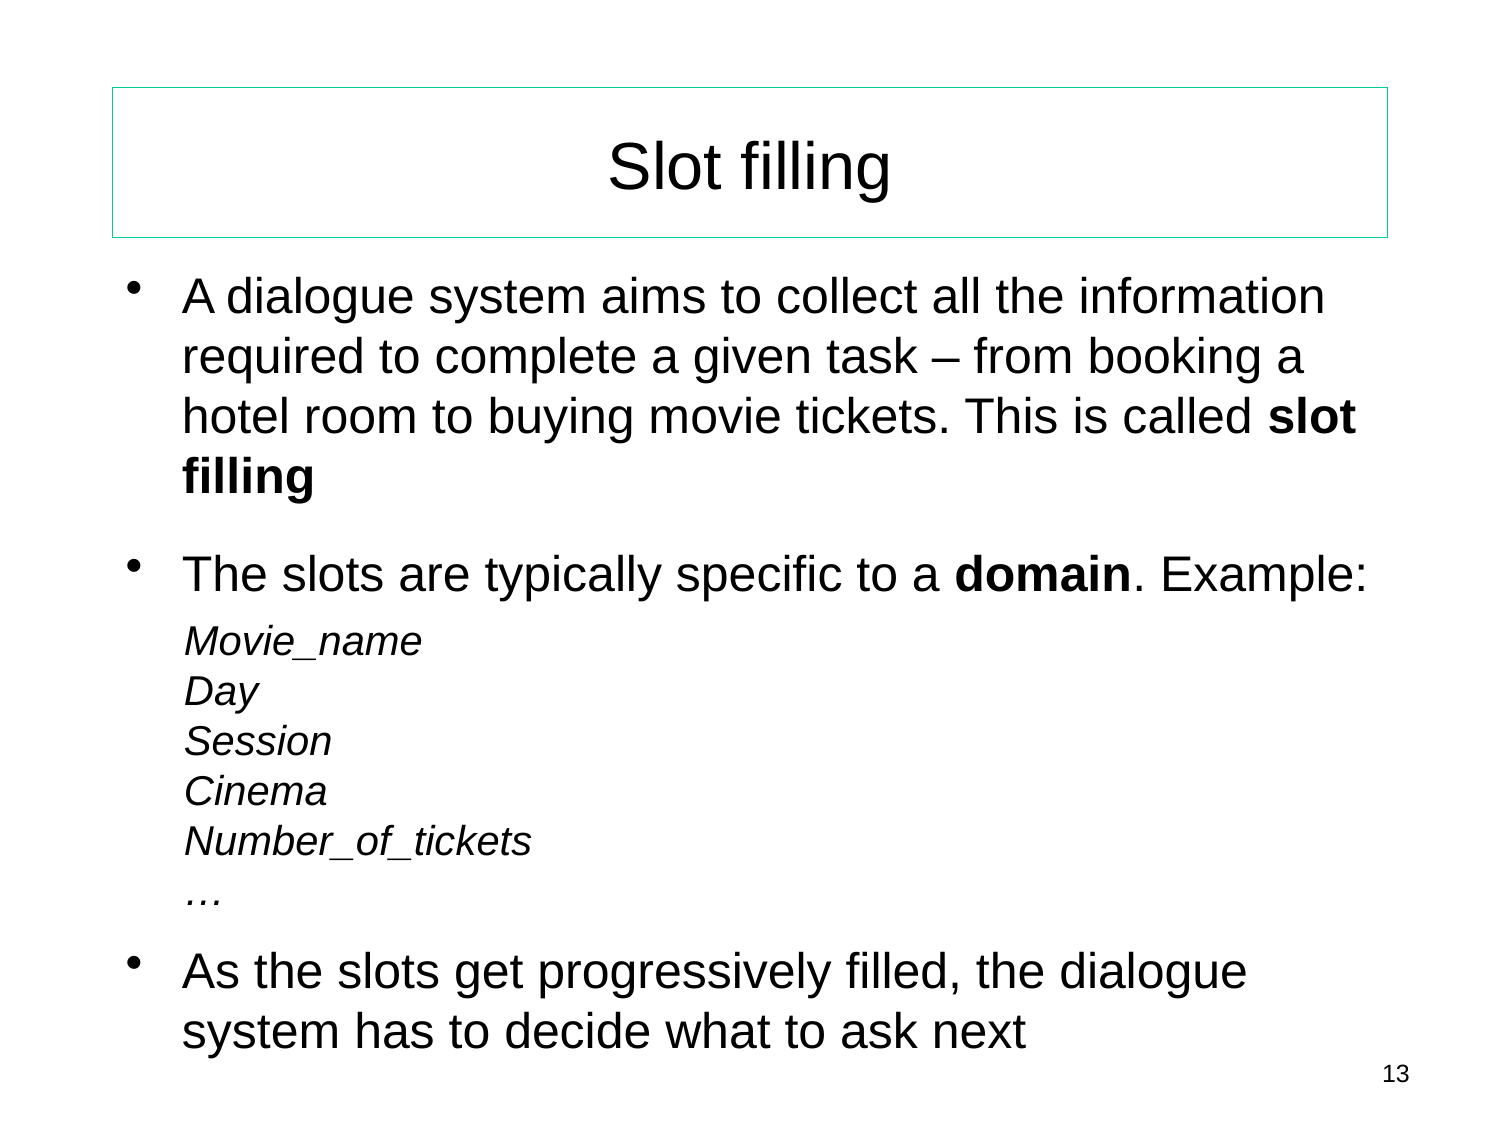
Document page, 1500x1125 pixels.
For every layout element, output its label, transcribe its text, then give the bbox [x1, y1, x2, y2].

title Slot filling [112, 87, 1388, 238]
list A dialogue system aims to collect all the information required to complete a given task – from booking a hotel room to buying movie tickets. This is called slot filling The slots are typically specific to a domain. Example: Movie_name Day Session Cinema Number_of_tickets … As the slots get progressively filled, the dialogue system has to decide what to ask next [110, 256, 1386, 1100]
slide_number 13 [1349, 1049, 1426, 1101]
